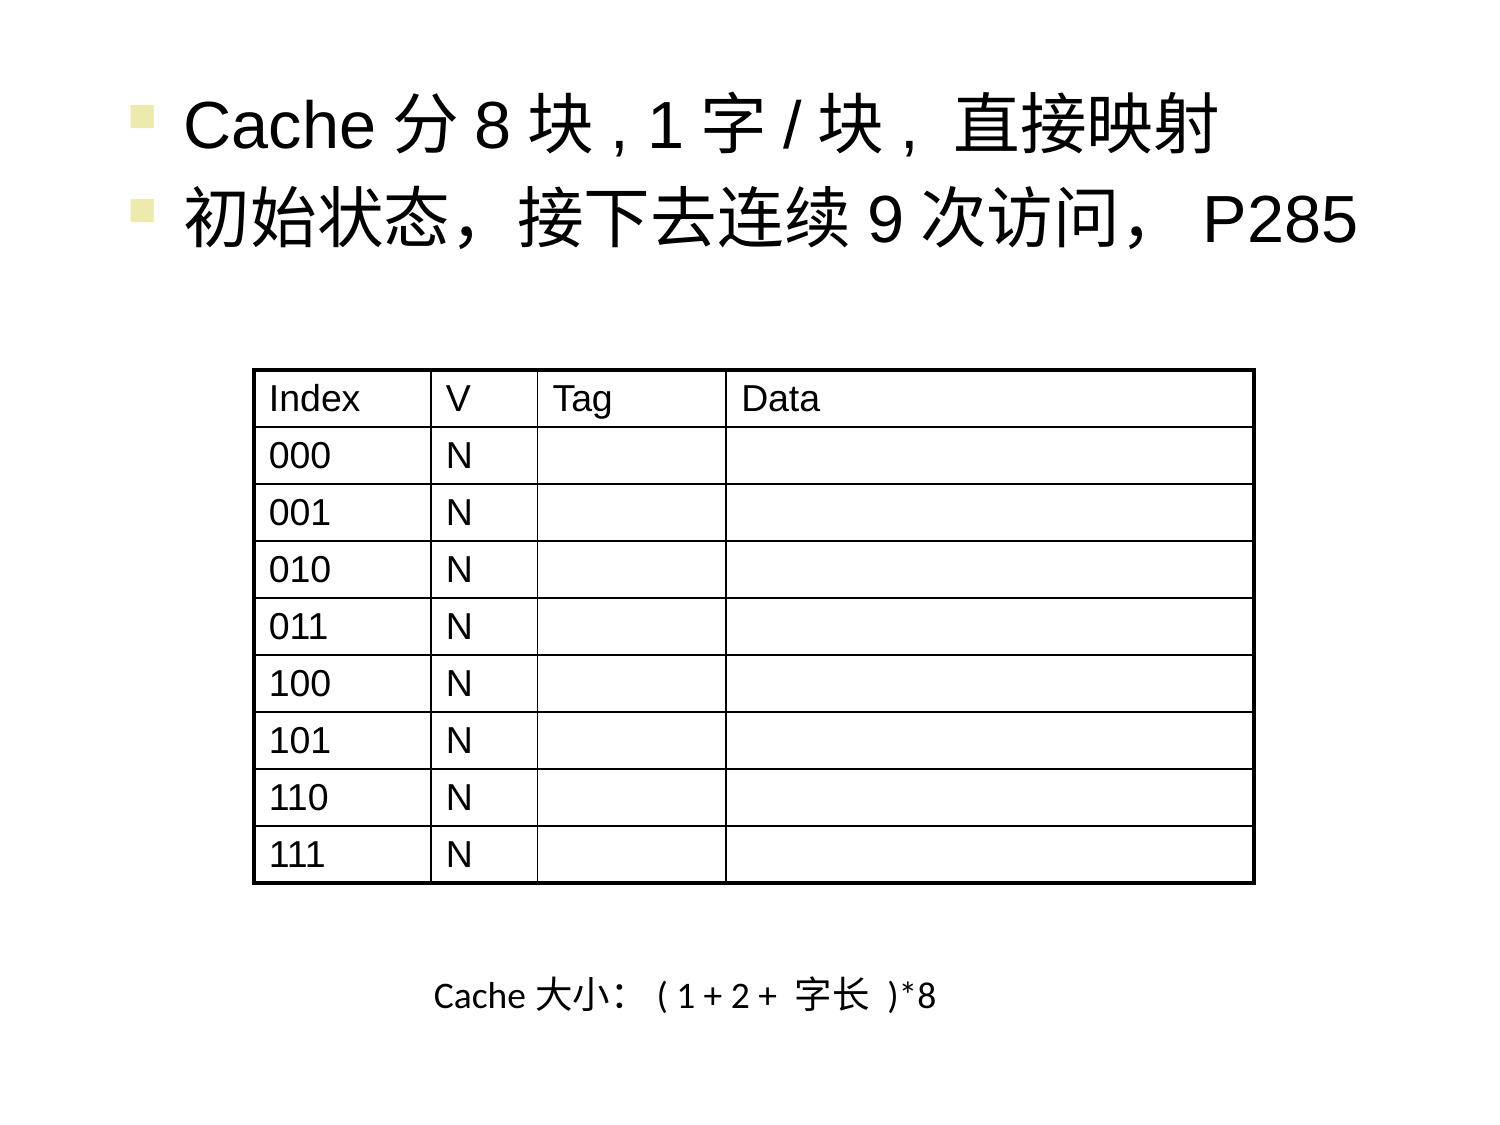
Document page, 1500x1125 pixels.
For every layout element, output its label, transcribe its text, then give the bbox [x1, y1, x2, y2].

table_cell [538, 827, 725, 881]
table_cell [538, 770, 725, 825]
table_cell N [432, 428, 537, 483]
table_cell [538, 485, 725, 540]
table_cell N [432, 770, 537, 825]
table_cell N [432, 599, 537, 654]
text_box Cache大小：( 1 + 2 + 字长 )*8 [419, 964, 1223, 1024]
table_cell 100 [256, 656, 430, 711]
table_header V [432, 372, 537, 426]
text_box Cache分8块, 1字/块, 直接映射 初始状态，接下去连续9次访问，P285 [112, 74, 1469, 295]
table_cell N [432, 542, 537, 597]
table_cell 101 [256, 713, 430, 768]
table_cell [727, 542, 1252, 597]
table_cell N [432, 827, 537, 881]
table_cell [727, 485, 1252, 540]
table_cell [538, 542, 725, 597]
table_cell N [432, 713, 537, 768]
table_cell 001 [256, 485, 430, 540]
table_cell [727, 428, 1252, 483]
table_cell 110 [256, 770, 430, 825]
table_cell [727, 656, 1252, 711]
table_cell [727, 713, 1252, 768]
table_cell [538, 428, 725, 483]
table_header Tag [538, 372, 725, 426]
table_header Data [727, 372, 1252, 426]
table_cell [538, 599, 725, 654]
table_cell [727, 599, 1252, 654]
table_cell [538, 656, 725, 711]
table_cell N [432, 485, 537, 540]
table_cell 111 [256, 827, 430, 881]
table_header Index [256, 372, 430, 426]
table_cell [727, 827, 1252, 881]
table_cell 011 [256, 599, 430, 654]
table_cell N [432, 656, 537, 711]
table_cell 010 [256, 542, 430, 597]
table_cell [727, 770, 1252, 825]
table_cell [538, 713, 725, 768]
table_cell 000 [256, 428, 430, 483]
